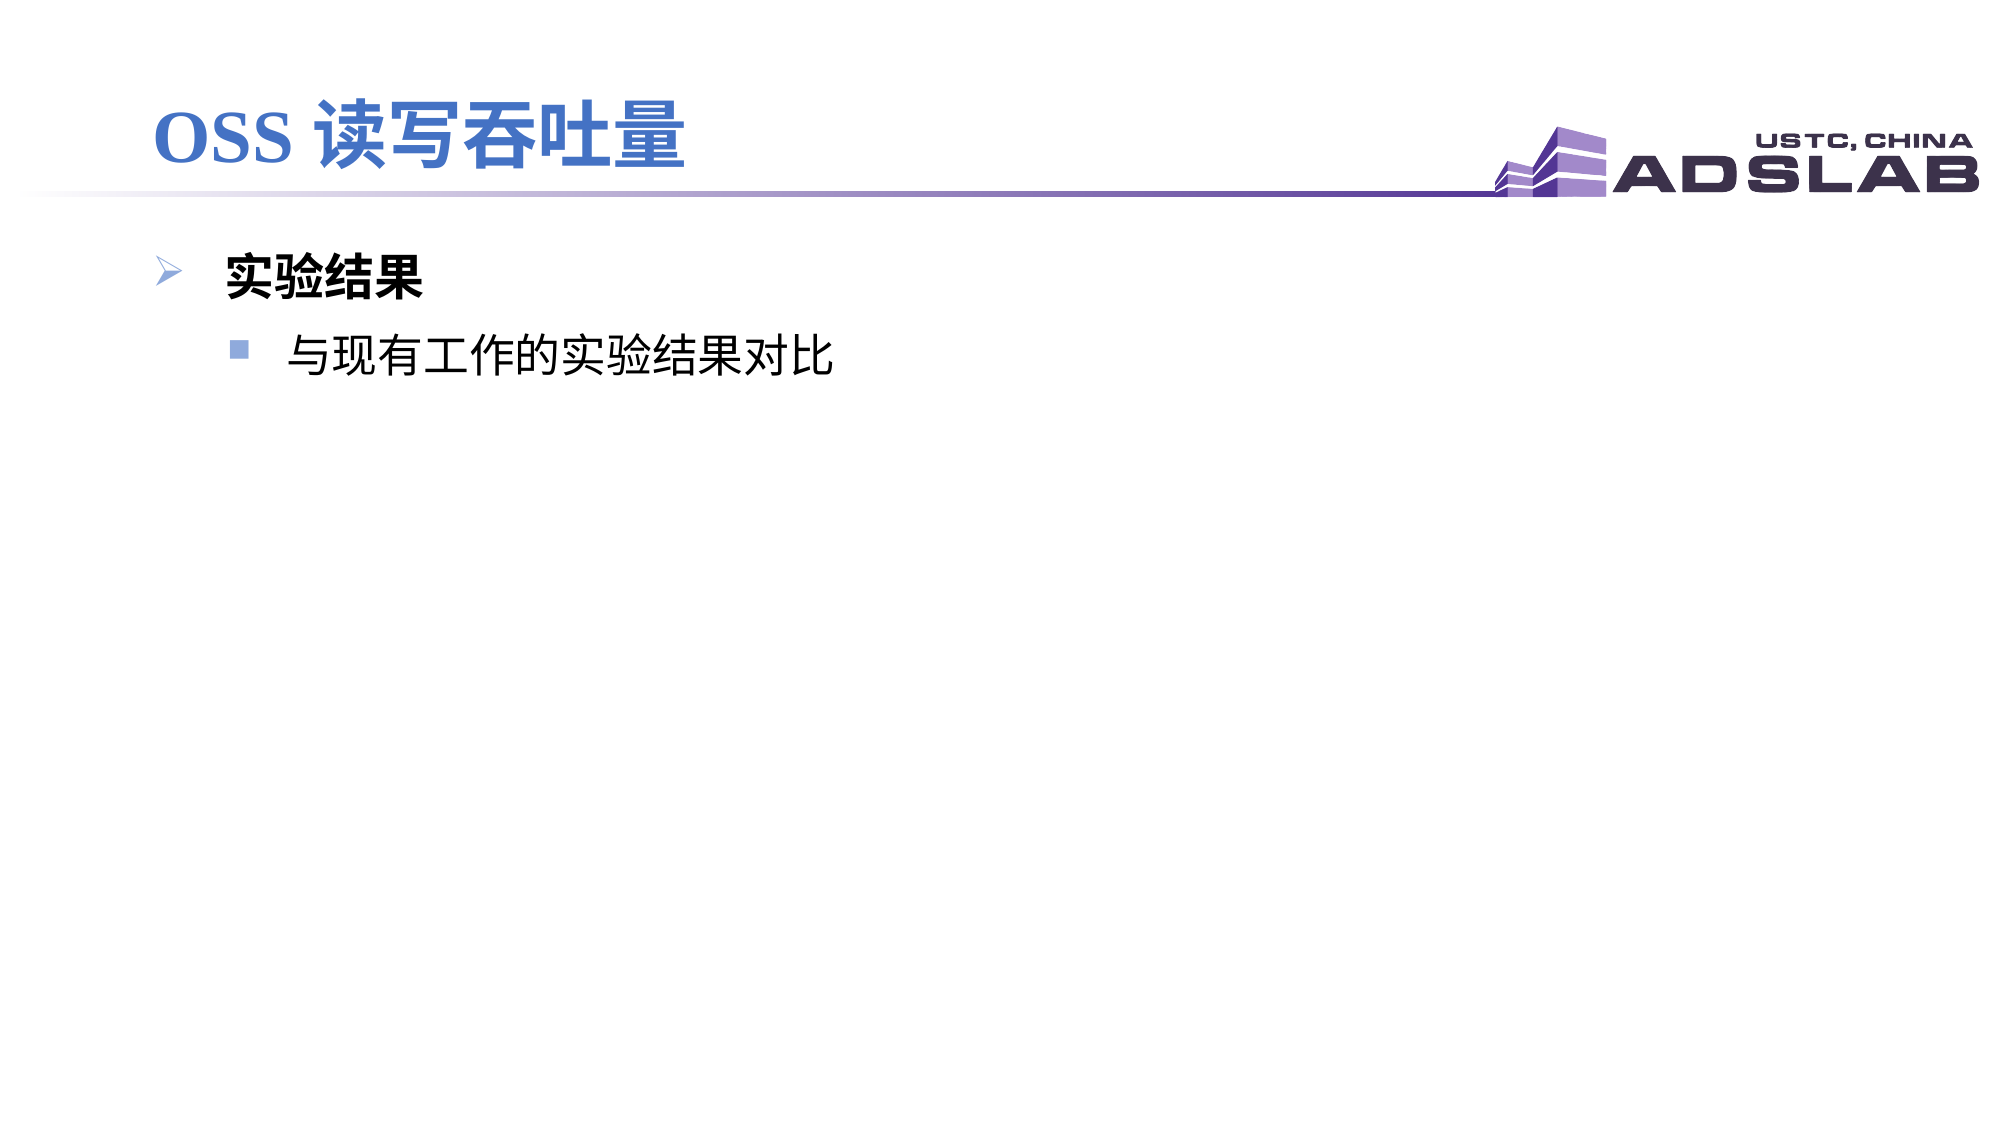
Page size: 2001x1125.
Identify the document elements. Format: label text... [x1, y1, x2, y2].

picture [1488, 124, 1985, 198]
title OSS读写吞吐量 [137, 59, 1863, 187]
list 实验结果 与现有工作的实验结果对比 [137, 226, 1863, 1014]
